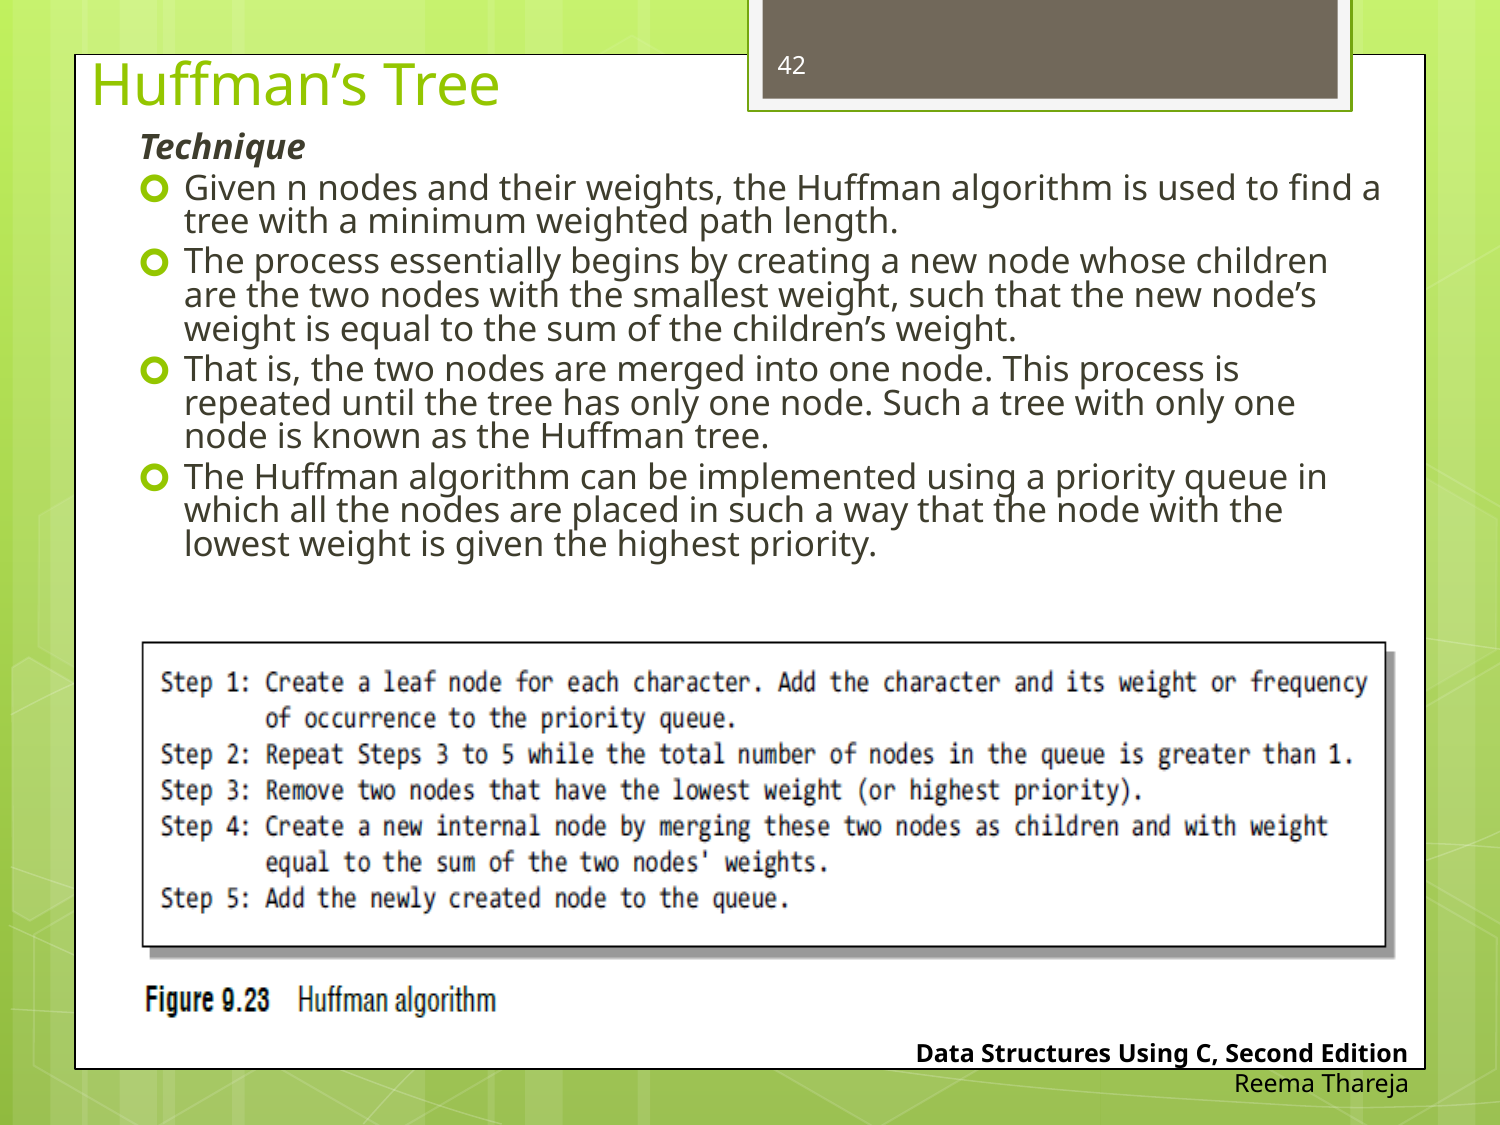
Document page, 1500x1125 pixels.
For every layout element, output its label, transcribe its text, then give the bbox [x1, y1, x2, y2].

footer Data Structures Using C, Second Edition Reema Thareja [849, 1037, 1425, 1098]
list Technique Given n nodes and their weights, the Huffman algorithm is used to find a tree with a minimum weighted path length. The process essentially begins by creating a new node whose children are the two nodes with the smallest weight, such that the new node’s weight is equal to the sum of the children’s weight. That is, the two nodes are merged into one node. This process is repeated until the tree has only one node. Such a tree with only one node is known as the Huffman tree. The Huffman algorithm can be implemented using a priority queue in which all the nodes are placed in such a way that the node with the lowest weight is given the highest priority. [112, 125, 1400, 588]
picture [124, 624, 1413, 1030]
slide_number 42 [762, 36, 982, 97]
title Huffman’s Tree [75, 12, 1450, 125]
